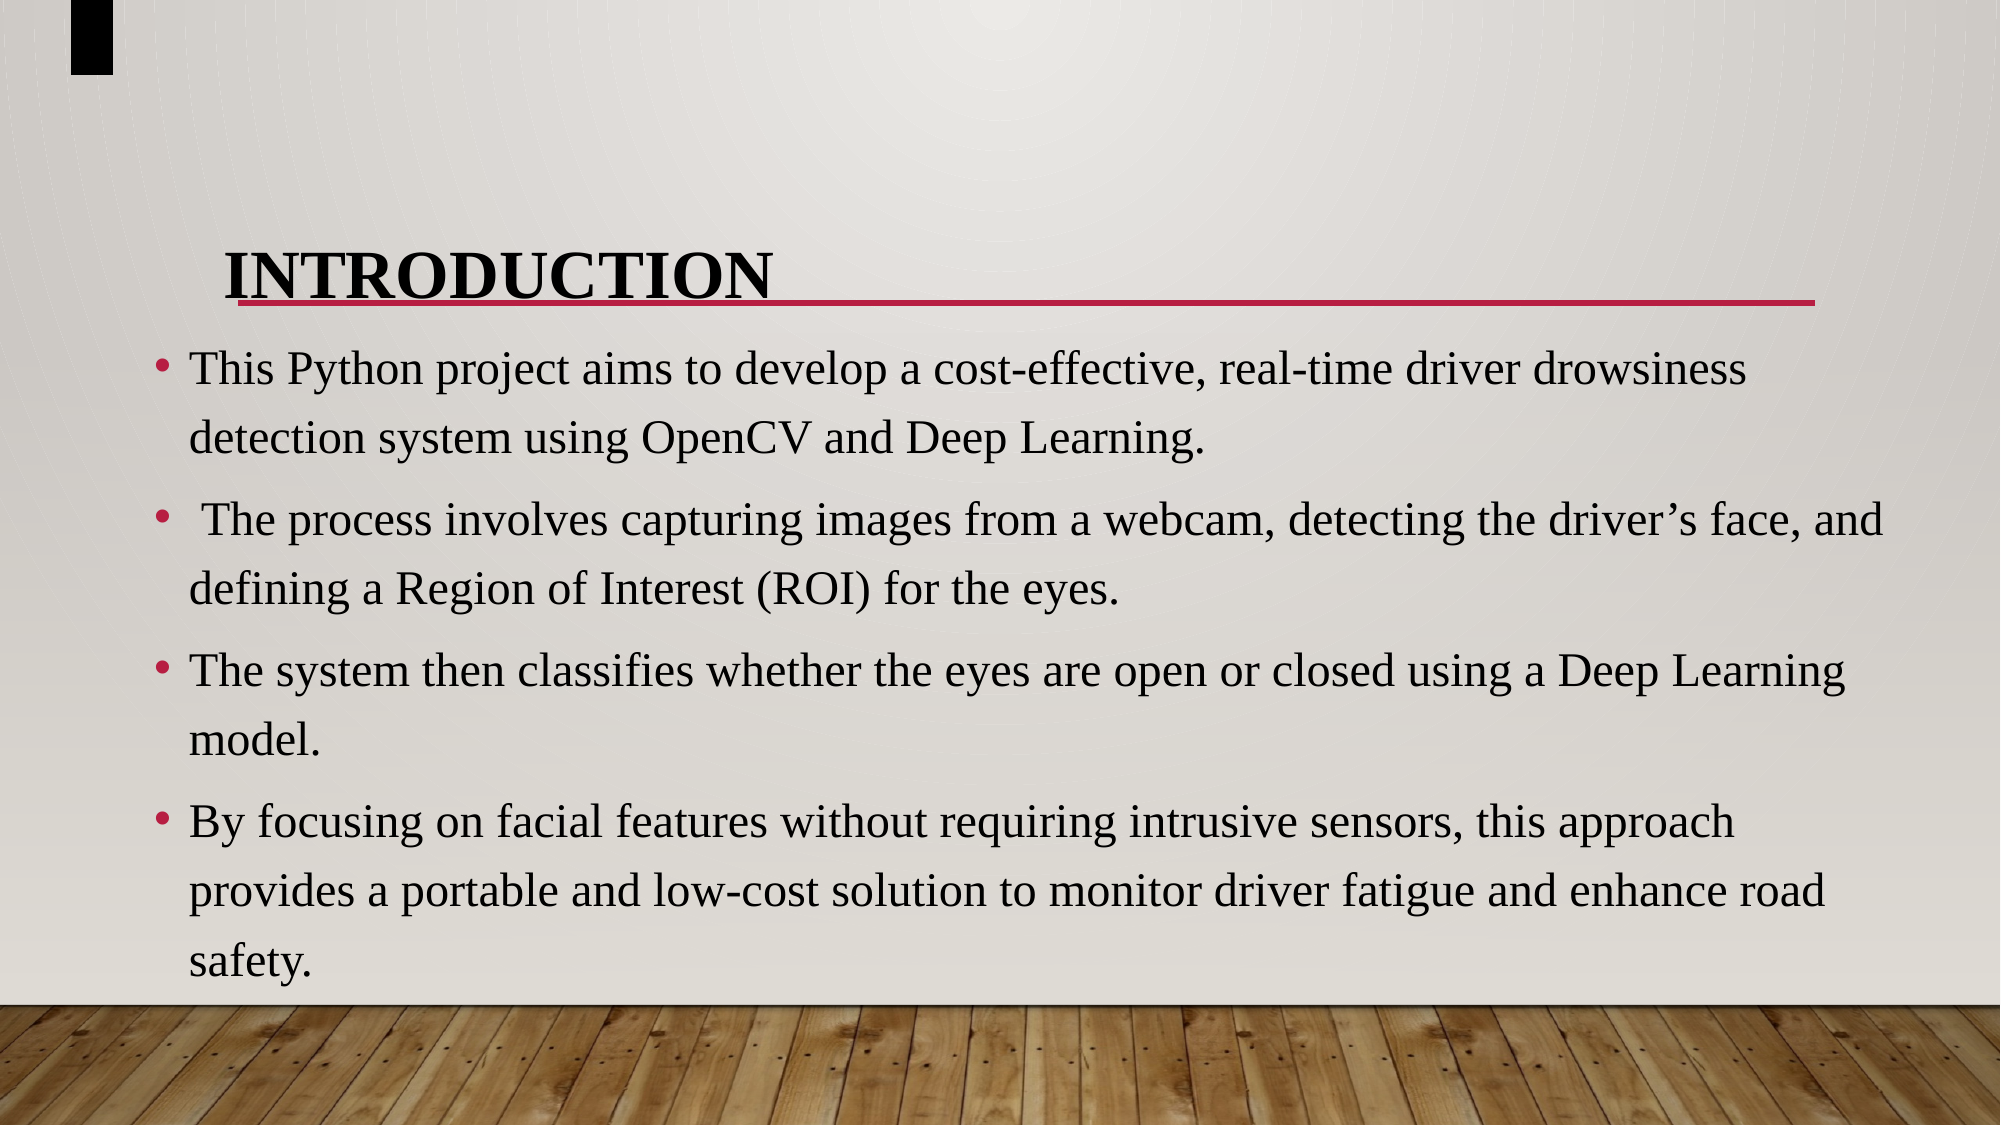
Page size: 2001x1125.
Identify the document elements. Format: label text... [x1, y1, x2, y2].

picture [0, 1005, 2000, 1125]
list INTRODUCTION This Python project aims to develop a cost-effective, real-time driver drowsiness detection system using OpenCV and Deep Learning. The process involves capturing images from a webcam, detecting the driver’s face, and defining a Region of Interest (ROI) for the eyes. The system then classifies whether the eyes are open or closed using a Deep Learning model. By focusing on facial features without requiring intrusive sensors, this approach provides a portable and low-cost solution to monitor driver fatigue and enhance road safety. [139, 205, 1916, 1005]
title [56, 0, 1771, 227]
